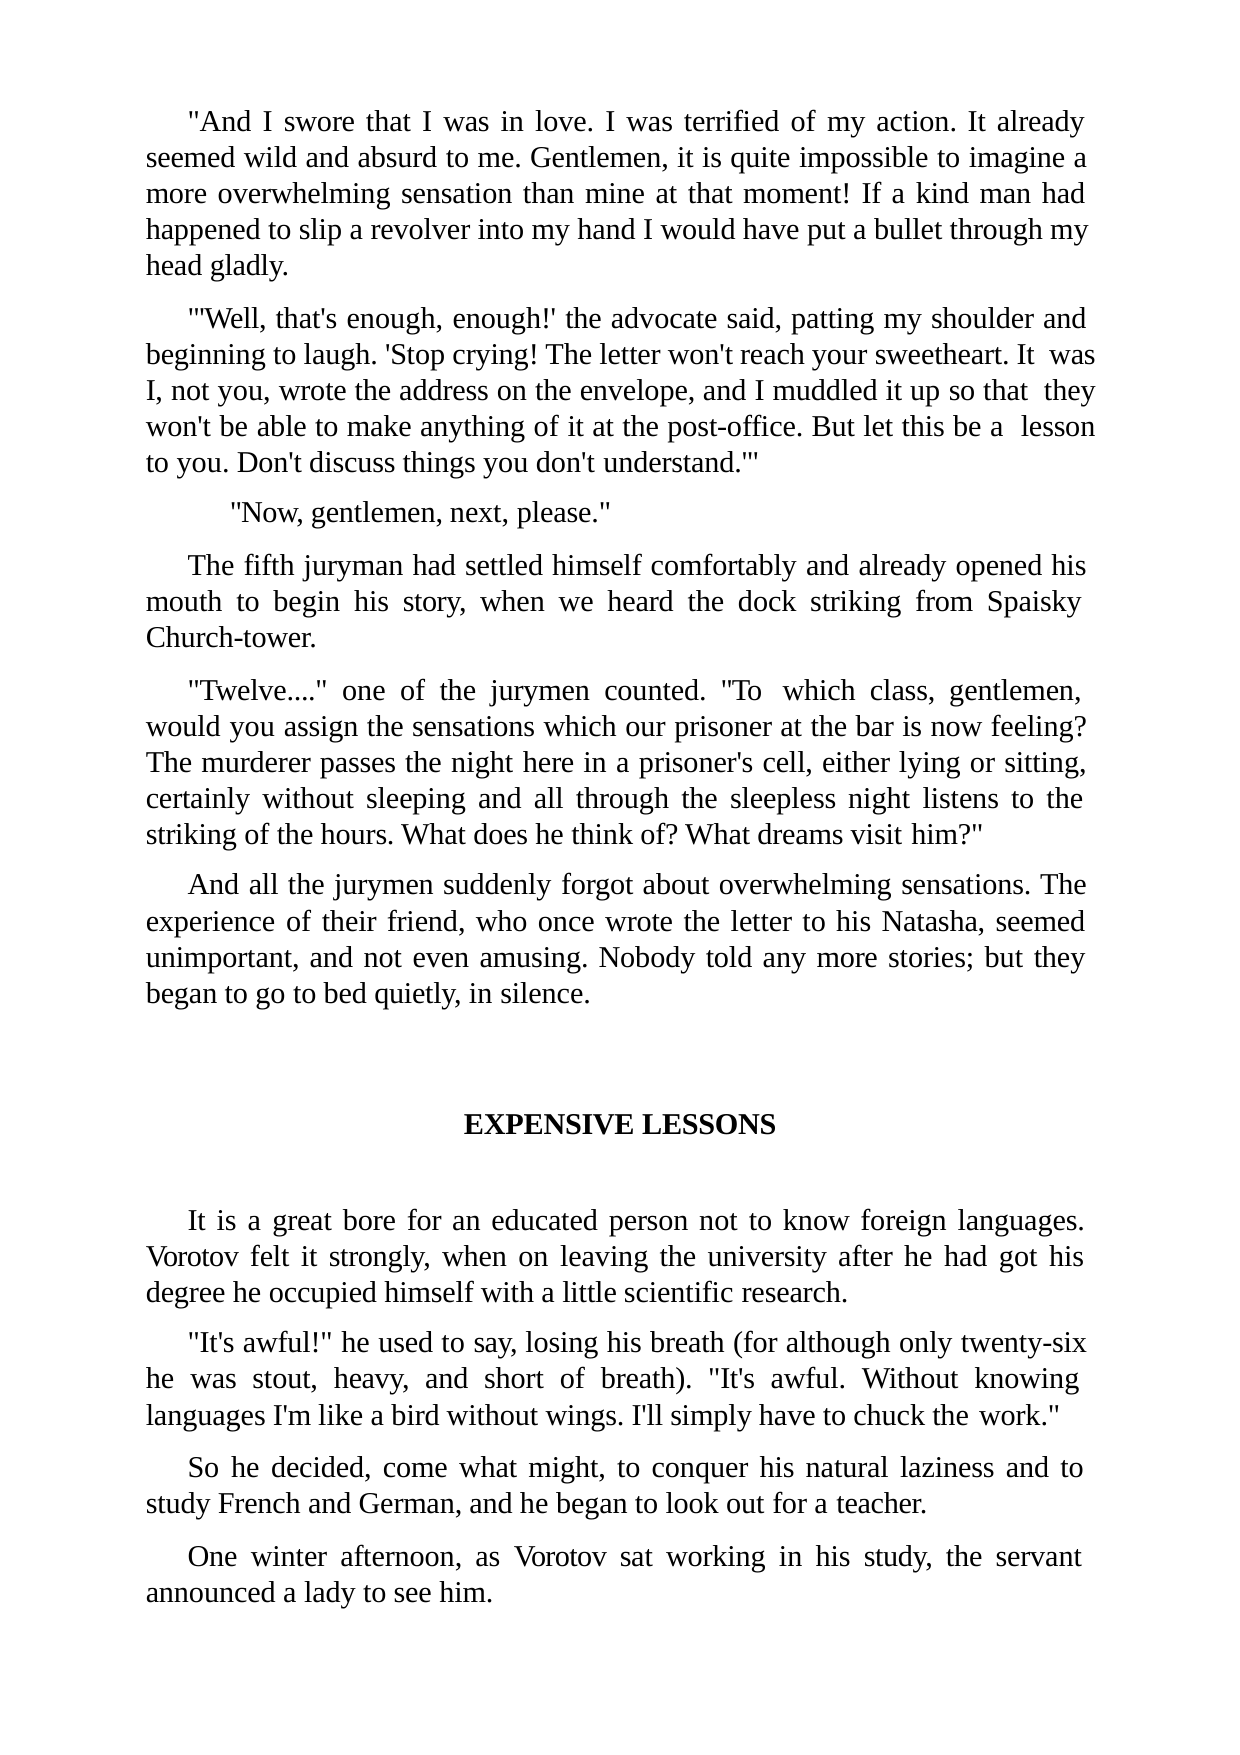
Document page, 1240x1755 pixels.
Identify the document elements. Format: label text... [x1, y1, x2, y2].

text_box "And I swore that I was in love. I was terrified of my action. It already seemed wild and absurd to me. Gentlemen, it is quite impossible to imagine a more overwhelming sensation than mine at that moment! If a kind man had happened to slip a revolver into my hand I would have put a bullet through my head gladly. "'Well, that's enough, enough!' the advocate said, patting my shoulder and beginning to laugh. 'Stop crying! The letter won't reach your sweetheart. It was I, not you, wrote the address on the envelope, and I muddled it up so that they won't be able to make anything of it at the post-office. But let this be a lesson to you. Don't discuss things you don't understand.'" "Now, gentlemen, next, please." The fifth juryman had settled himself comfortably and already opened his mouth to begin his story, when we heard the dock striking from Spaisky Church-tower. "Twelve...." one of the jurymen counted. "To which class, gentlemen, would you assign the sensations which our prisoner at the bar is now feeling? The murderer passes the night here in a prisoner's cell, either lying or sitting, certainly without sleeping and all through the sleepless night listens to the striking of the hours. What does he think of? What dreams visit him?" And all the jurymen suddenly forgot about overwhelming sensations. The experience of their friend, who once wrote the letter to his Natasha, seemed unimportant, and not even amusing. Nobody told any more stories; but they began to go to bed quietly, in silence. [143, 98, 1097, 1010]
text_box EXPENSIVE LESSONS It is a great bore for an educated person not to know foreign languages. Vorotov felt it strongly, when on leaving the university after he had got his degree he occupied himself with a little scientific research. "It's awful!" he used to say, losing his breath (for although only twenty-six he was stout, heavy, and short of breath). "It's awful. Without knowing languages I'm like a bird without wings. I'll simply have to chuck the work." So he decided, come what might, to conquer his natural laziness and to study French and German, and he began to look out for a teacher. One winter afternoon, as Vorotov sat working in his study, the servant announced a lady to see him. [143, 1102, 1096, 1608]
